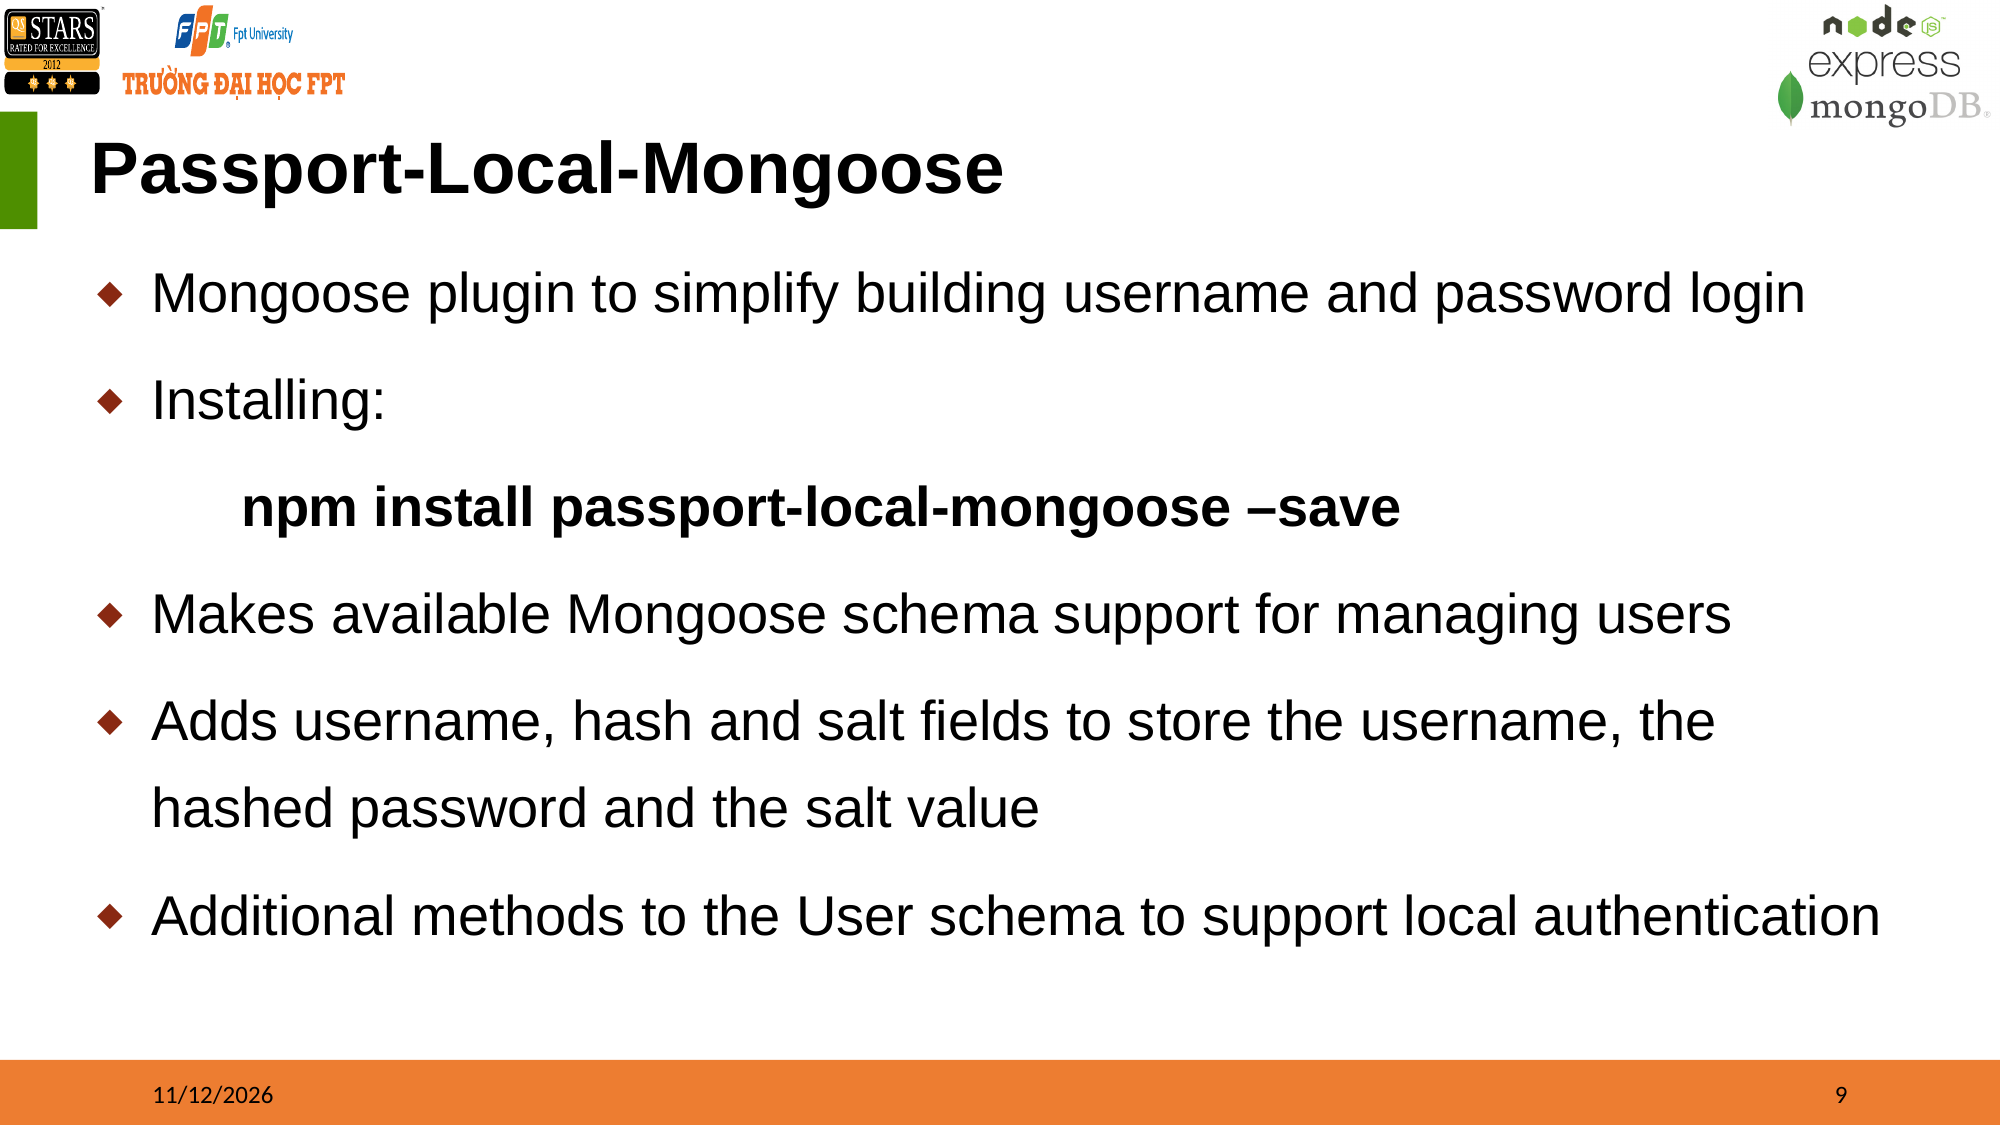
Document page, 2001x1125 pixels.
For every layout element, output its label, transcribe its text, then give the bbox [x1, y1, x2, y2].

picture [1768, 0, 2000, 130]
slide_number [137, 1063, 588, 1124]
title Passport-Local-Mongoose [37, 111, 1978, 230]
list Mongoose plugin to simplify building username and password login Installing: npm install passport-local-mongoose –save Makes available Mongoose schema support for managing users Adds username, hash and salt fields to store the username, the hashed password and the salt value Additional methods to the User schema to support local authentication [82, 229, 1916, 1047]
slide_number 9 [1412, 1063, 1863, 1124]
